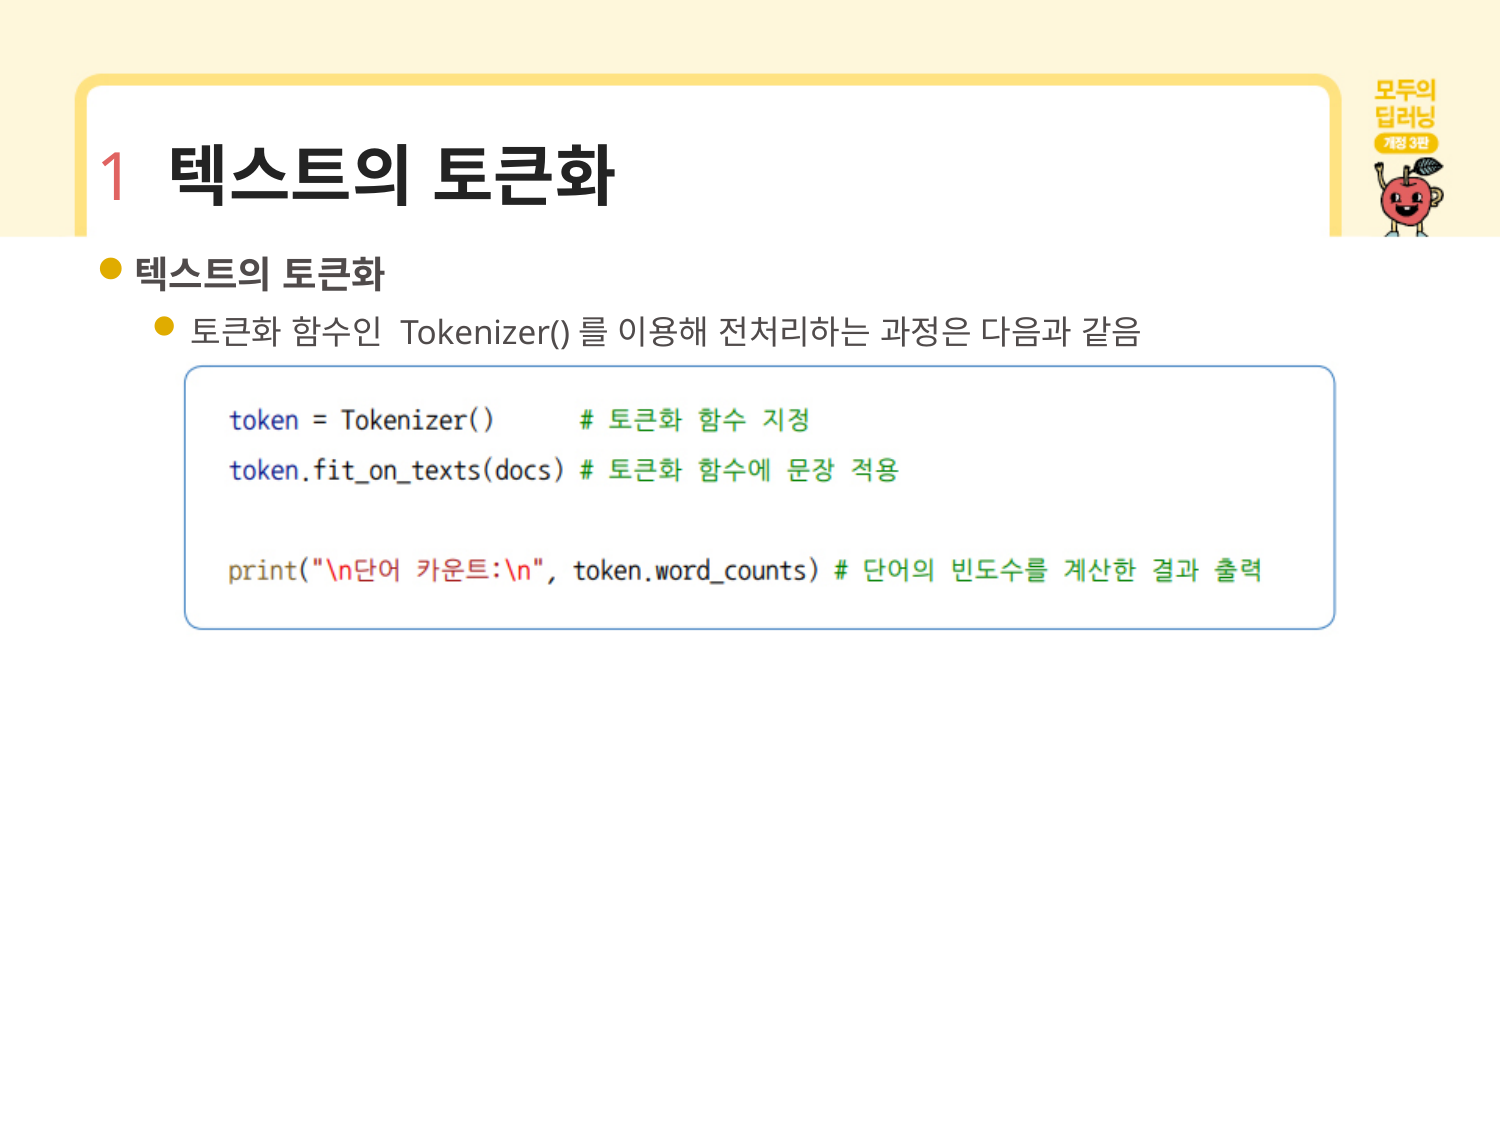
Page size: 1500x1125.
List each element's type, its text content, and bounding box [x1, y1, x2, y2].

picture [0, 0, 1500, 1125]
title 1 텍스트의 토큰화 [81, 90, 1412, 222]
list 텍스트의 토큰화 토큰화 함수인 Tokenizer()를 이용해 전처리하는 과정은 다음과 같음 [81, 239, 1412, 1054]
